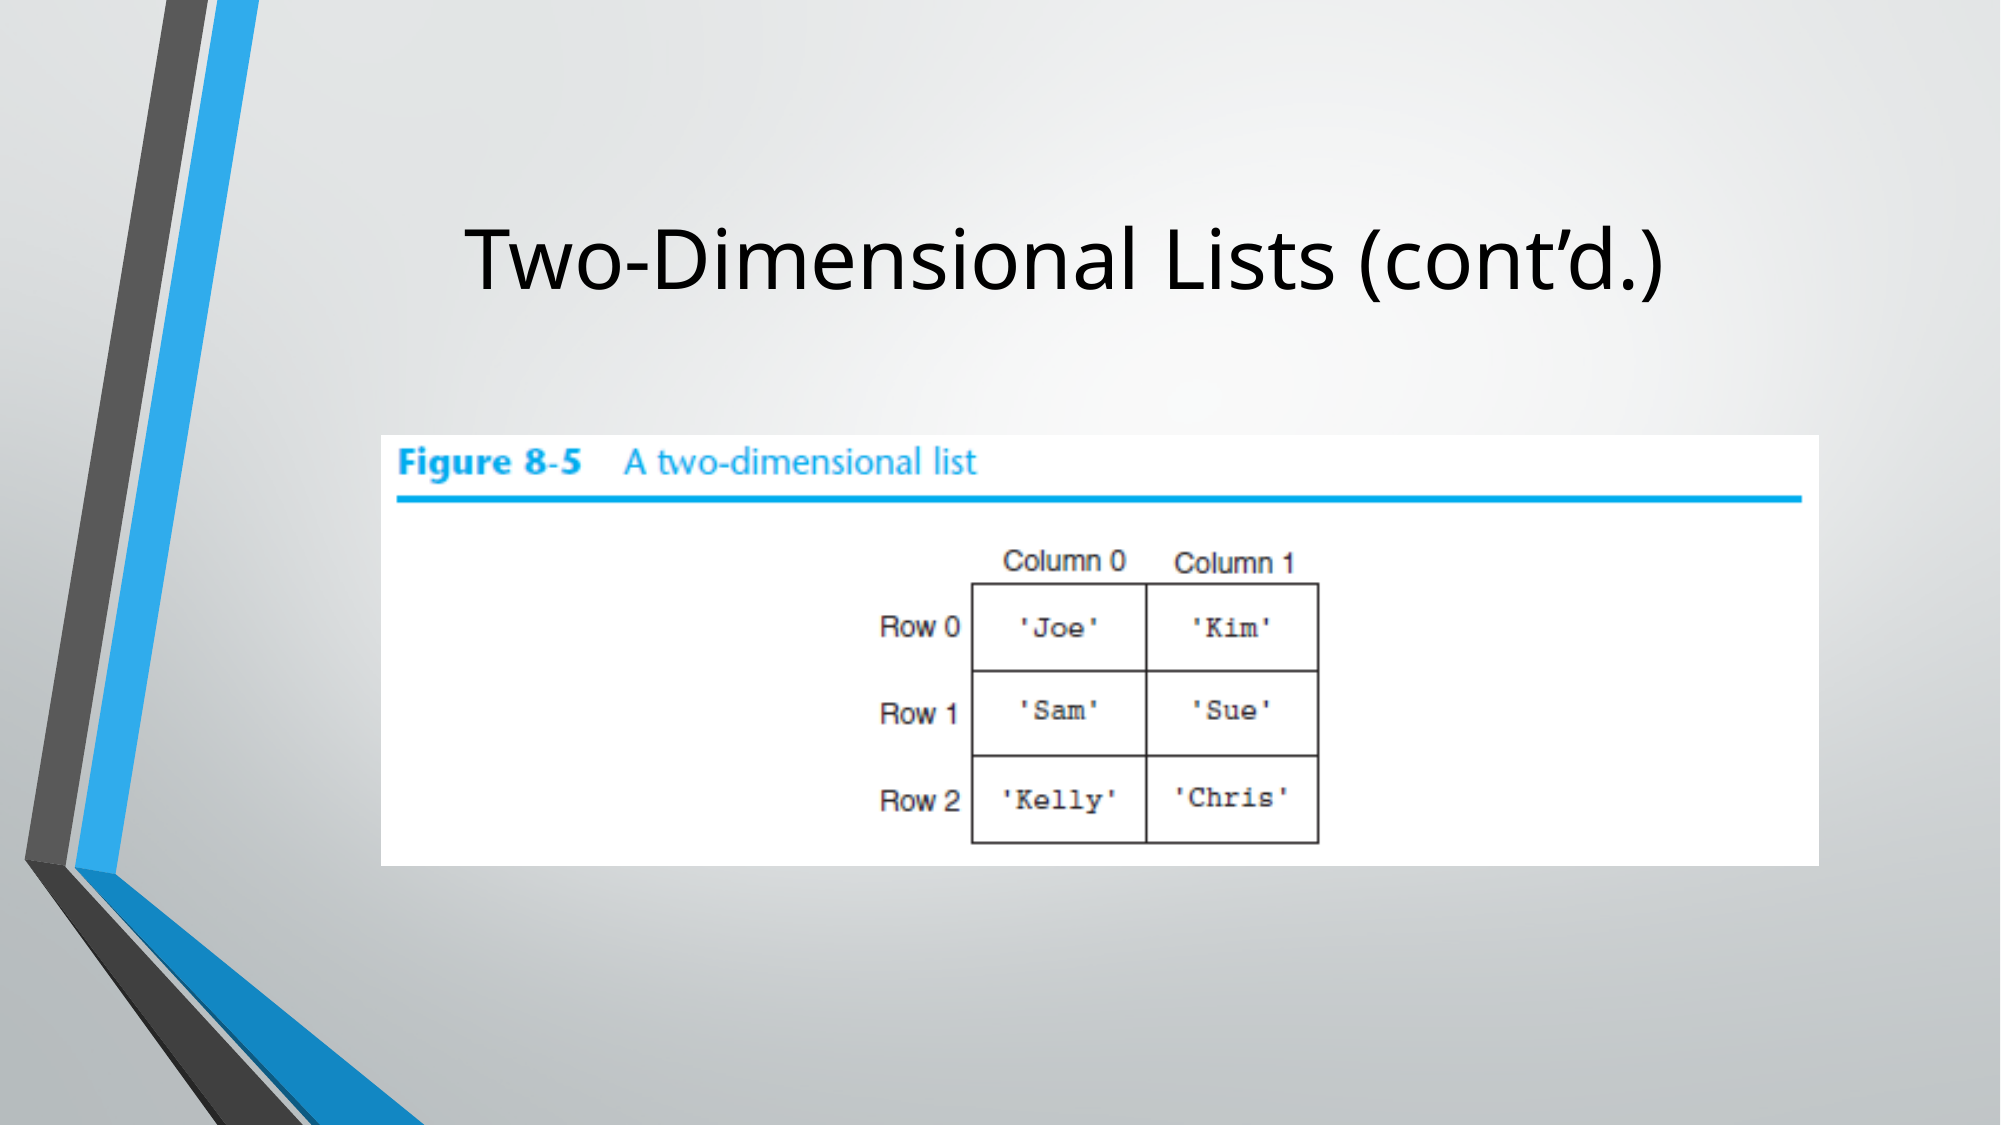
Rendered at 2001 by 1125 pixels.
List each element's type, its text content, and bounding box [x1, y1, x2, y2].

title Two-Dimensional Lists (cont’d.) [243, 112, 1887, 400]
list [381, 434, 1820, 866]
